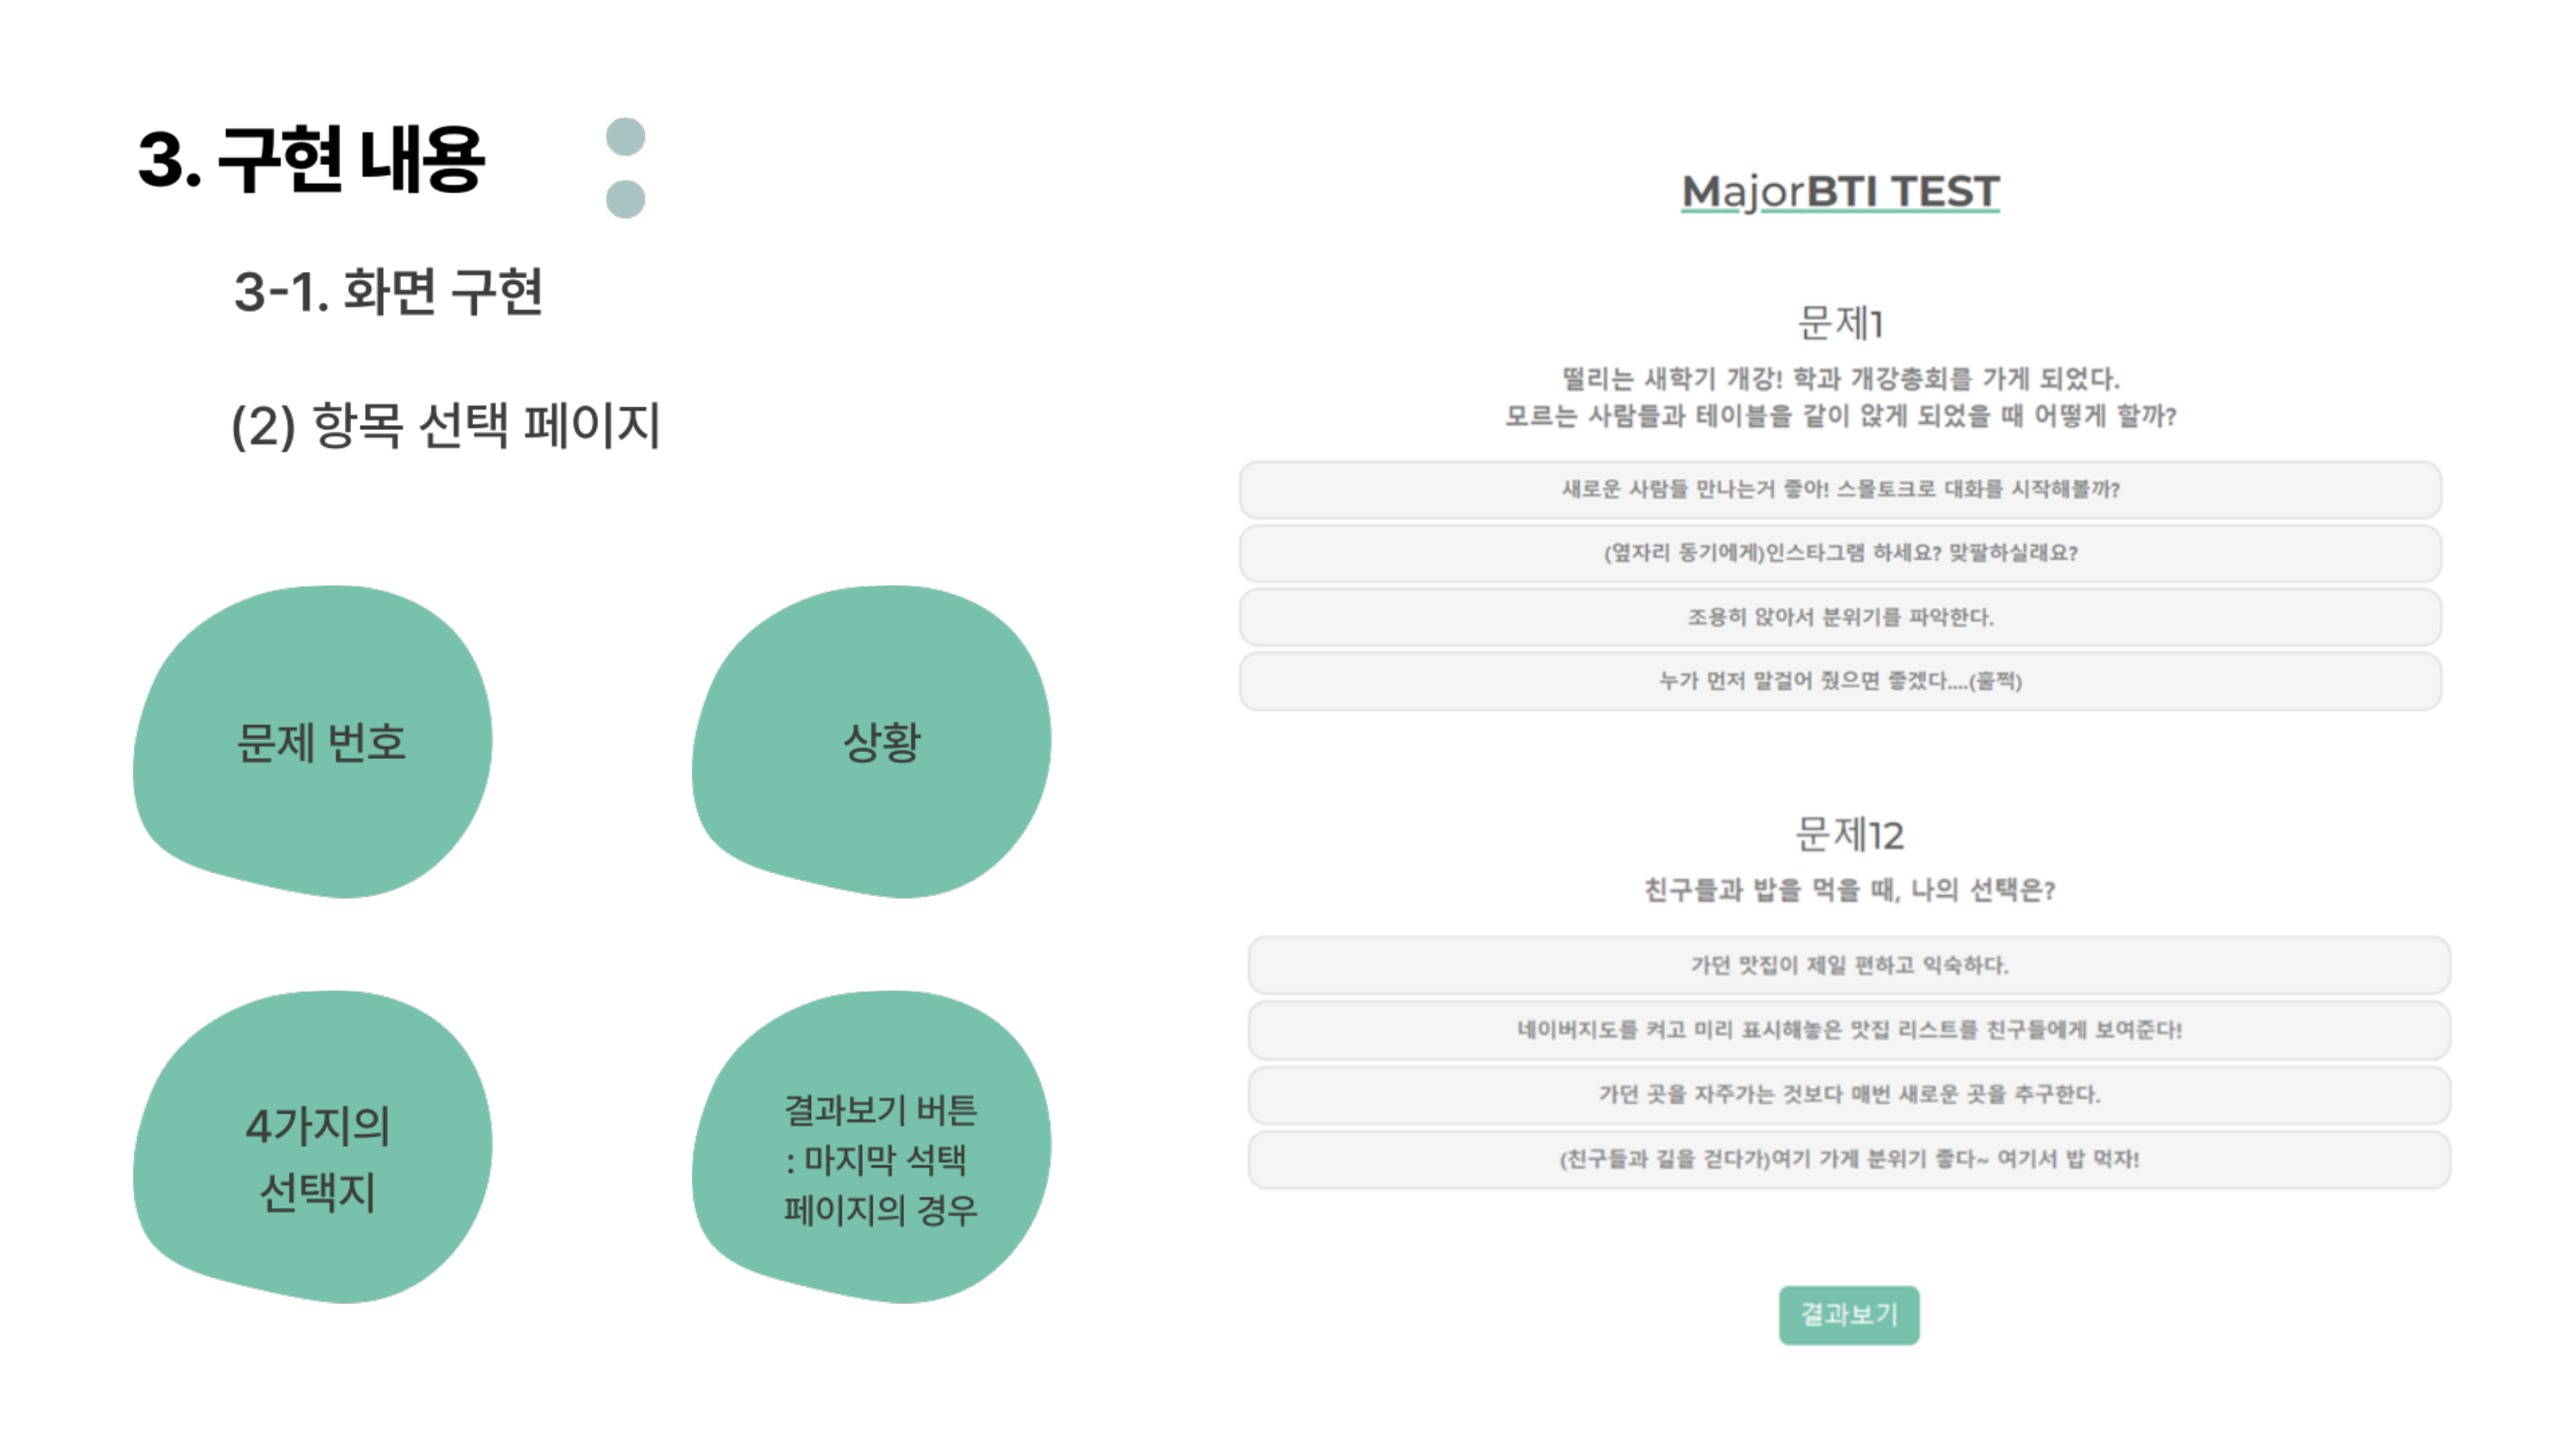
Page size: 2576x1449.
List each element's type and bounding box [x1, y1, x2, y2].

text_box [133, 990, 494, 1305]
picture [173, 705, 428, 793]
text_box [691, 585, 1052, 900]
text_box [133, 585, 494, 900]
text_box [606, 118, 647, 221]
picture [754, 1081, 996, 1250]
picture [221, 381, 688, 482]
text_box [1224, 799, 2473, 1364]
picture [125, 96, 521, 241]
text_box [1209, 147, 2463, 743]
picture [734, 705, 944, 792]
text_box [691, 990, 1052, 1305]
picture [170, 1086, 410, 1243]
picture [85, 247, 572, 350]
